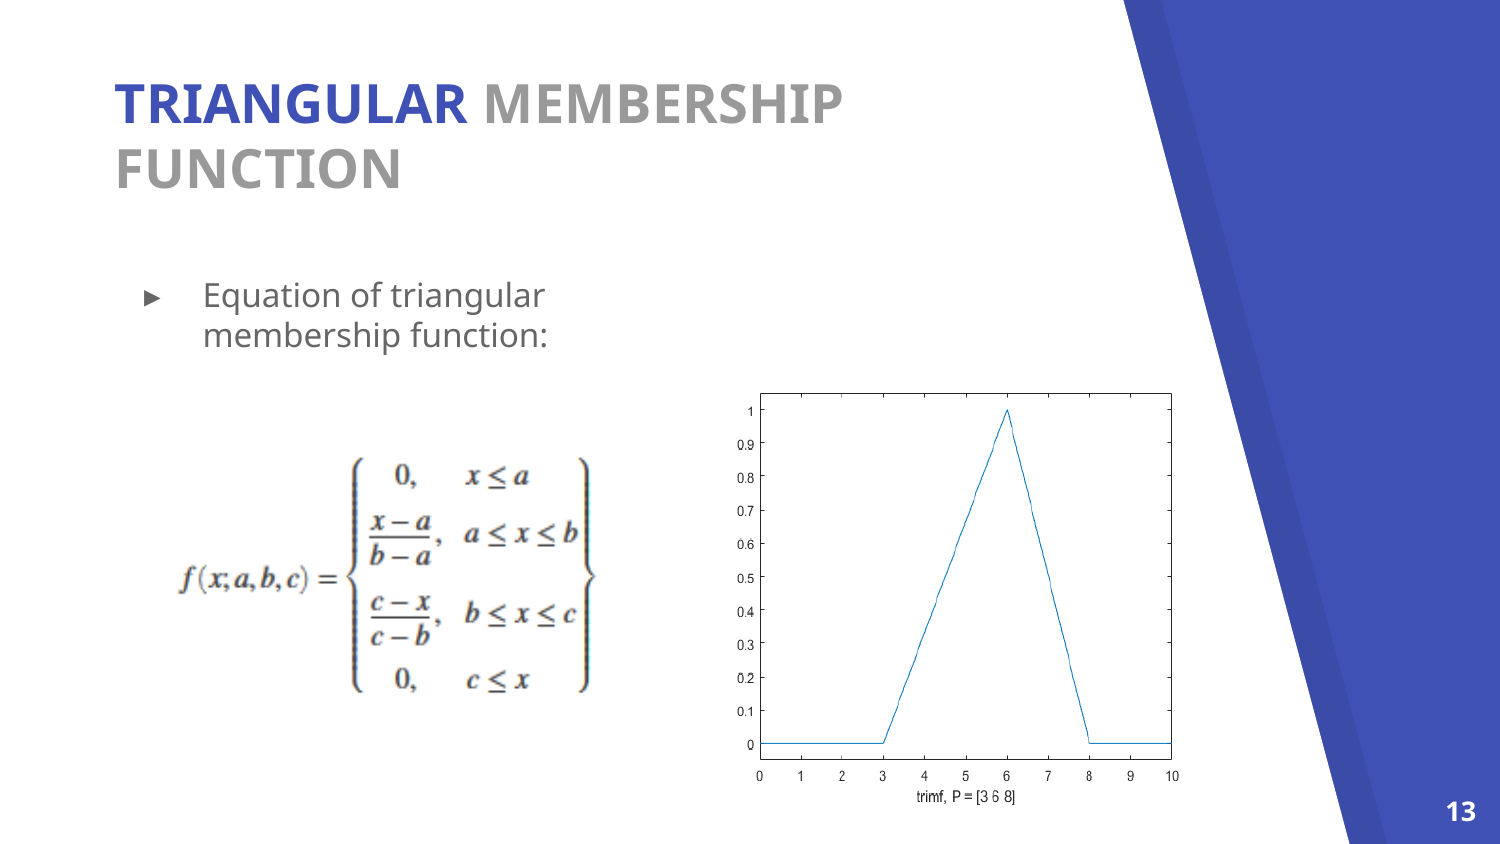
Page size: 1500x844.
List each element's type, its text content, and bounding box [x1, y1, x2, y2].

picture [723, 372, 1194, 810]
picture [137, 446, 640, 723]
list Equation of triangular membership function: [112, 259, 575, 410]
slide_number 13 [1401, 779, 1492, 844]
title TRIANGULAR MEMBERSHIP FUNCTION [99, 134, 1150, 214]
